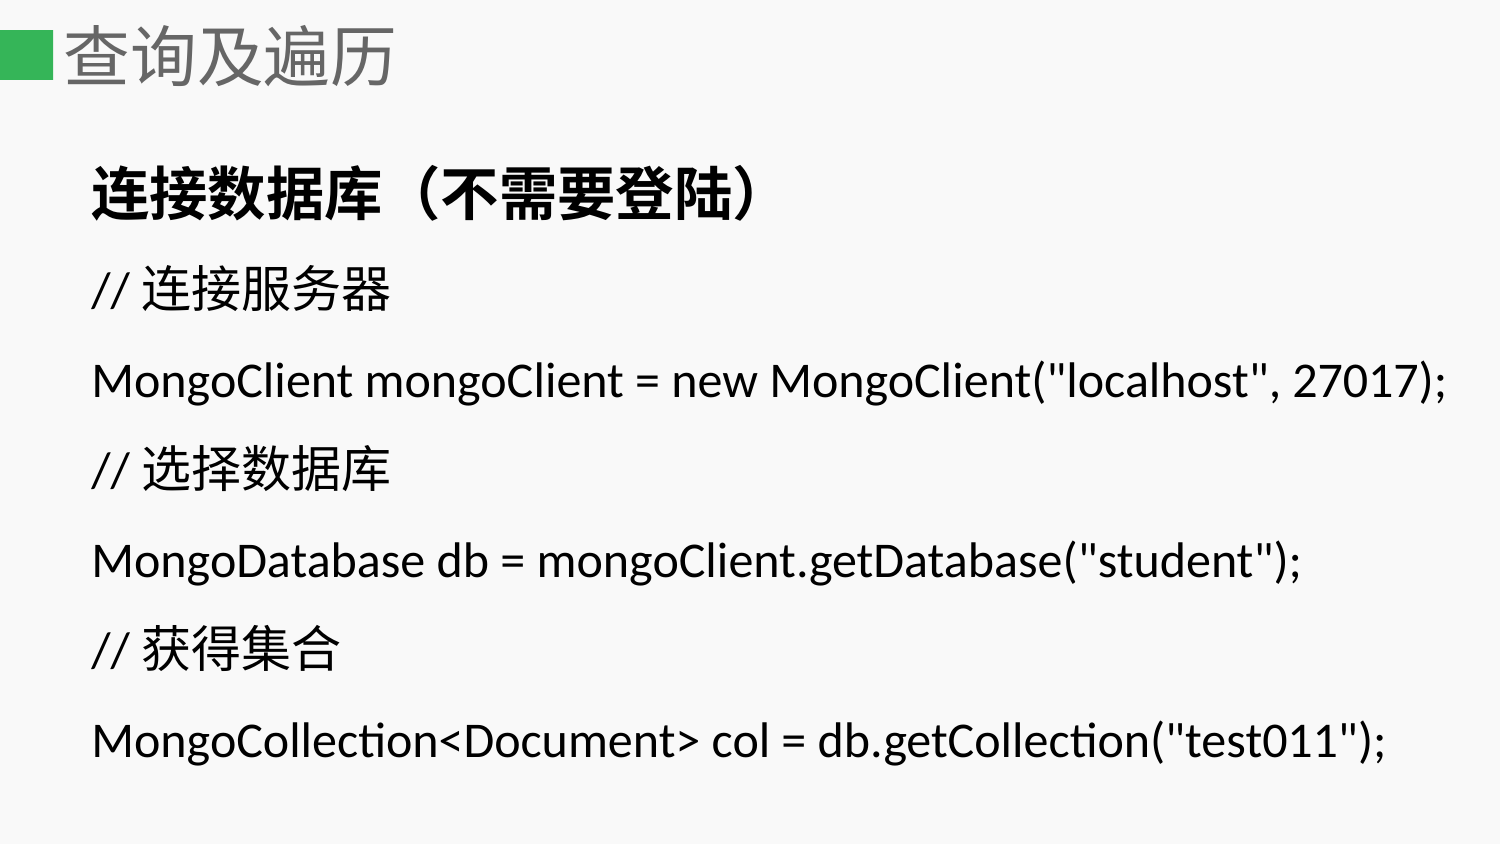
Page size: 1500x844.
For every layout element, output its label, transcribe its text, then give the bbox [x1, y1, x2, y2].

title 查询及遍历 [63, 25, 1480, 85]
picture [0, 30, 54, 80]
text_box 连接数据库（不需要登陆） //连接服务器 MongoClient mongoClient = new MongoClient("localhost", 27017); //选择数据库 MongoDatabase db = mongoClient.getDatabase("student"); //获得集合 MongoCollection<Document> col = db.getCollection("test011"); [76, 114, 1500, 775]
